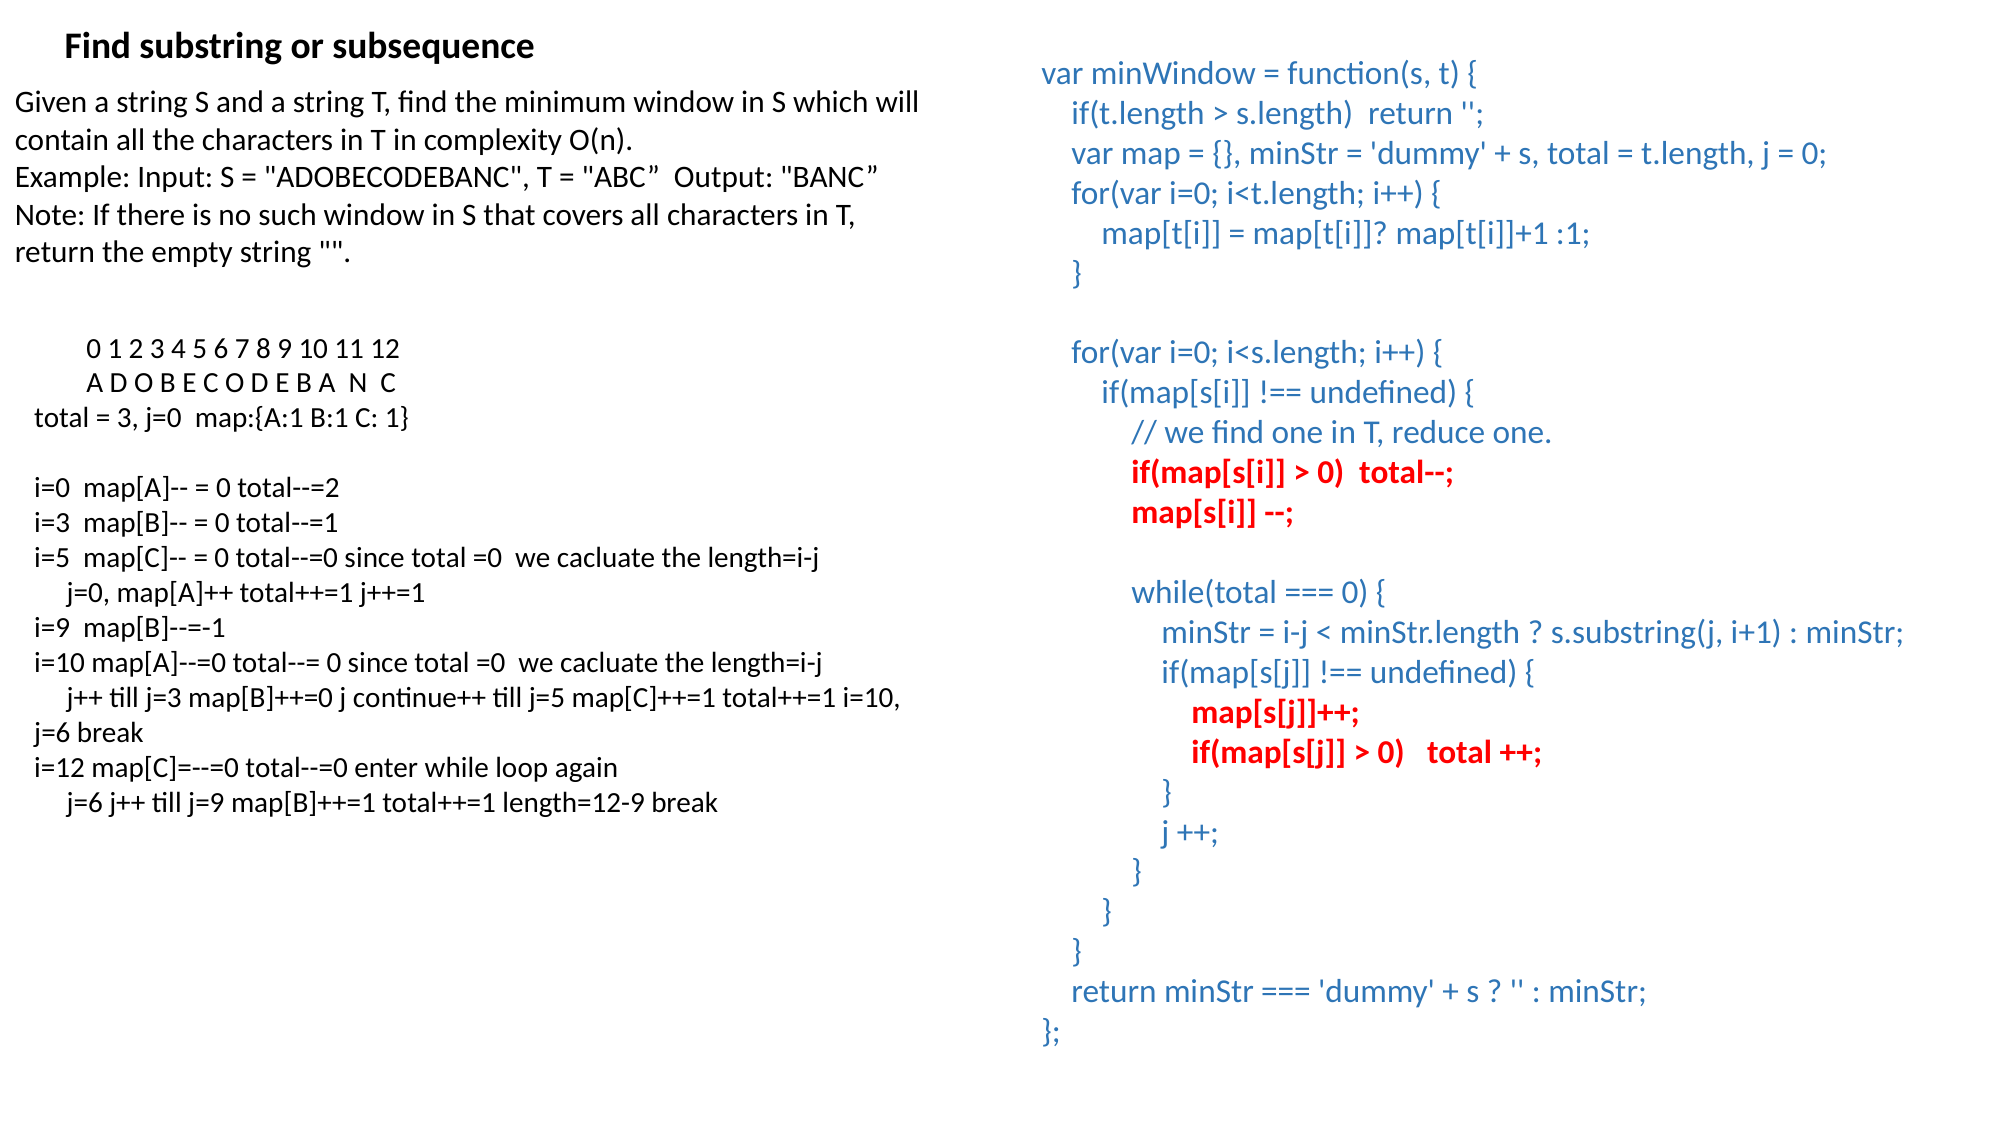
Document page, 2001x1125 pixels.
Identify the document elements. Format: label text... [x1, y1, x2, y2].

text_box 0 1 2 3 4 5 6 7 8 9 10 11 12 A D O B E C O D E B A N C total = 3, j=0 map:{A:1 B:1 C: 1} i=0 map[A]-- = 0 total--=2 i=3 map[B]-- = 0 total--=1 i=5 map[C]-- = 0 total--=0 since total =0 we cacluate the length=i-j j=0, map[A]++ total++=1 j++=1 i=9 map[B]--=-1 i=10 map[A]--=0 total--= 0 since total =0 we cacluate the length=i-j j++ till j=3 map[B]++=0 j continue++ till j=5 map[C]++=1 total++=1 i=10, j=6 break i=12 map[C]=--=0 total--=0 enter while loop again j=6 j++ till j=9 map[B]++=1 total++=1 length=12-9 break [19, 321, 926, 826]
text_box Find substring or subsequence [49, 13, 551, 74]
text_box Given a string S and a string T, find the minimum window in S which will contain all the characters in T in complexity O(n). Example: Input: S = "ADOBECODEBANC", T = "ABC” Output: "BANC” Note: If there is no such window in S that covers all characters in T, return the empty string "". [0, 74, 946, 277]
text_box var minWindow = function(s, t) { if(t.length > s.length) return ''; var map = {}, minStr = 'dummy' + s, total = t.length, j = 0; for(var i=0; i<t.length; i++) { map[t[i]] = map[t[i]]? map[t[i]]+1 :1; } for(var i=0; i<s.length; i++) { if(map[s[i]] !== undefined) { // we find one in T, reduce one. if(map[s[i]] > 0) total--; map[s[i]] --; while(total === 0) { minStr = i-j < minStr.length ? s.substring(j, i+1) : minStr; if(map[s[j]] !== undefined) { map[s[j]]++; if(map[s[j]] > 0) total ++; } j ++; } } } return minStr === 'dummy' + s ? '' : minStr; }; [1026, 43, 2000, 1057]
